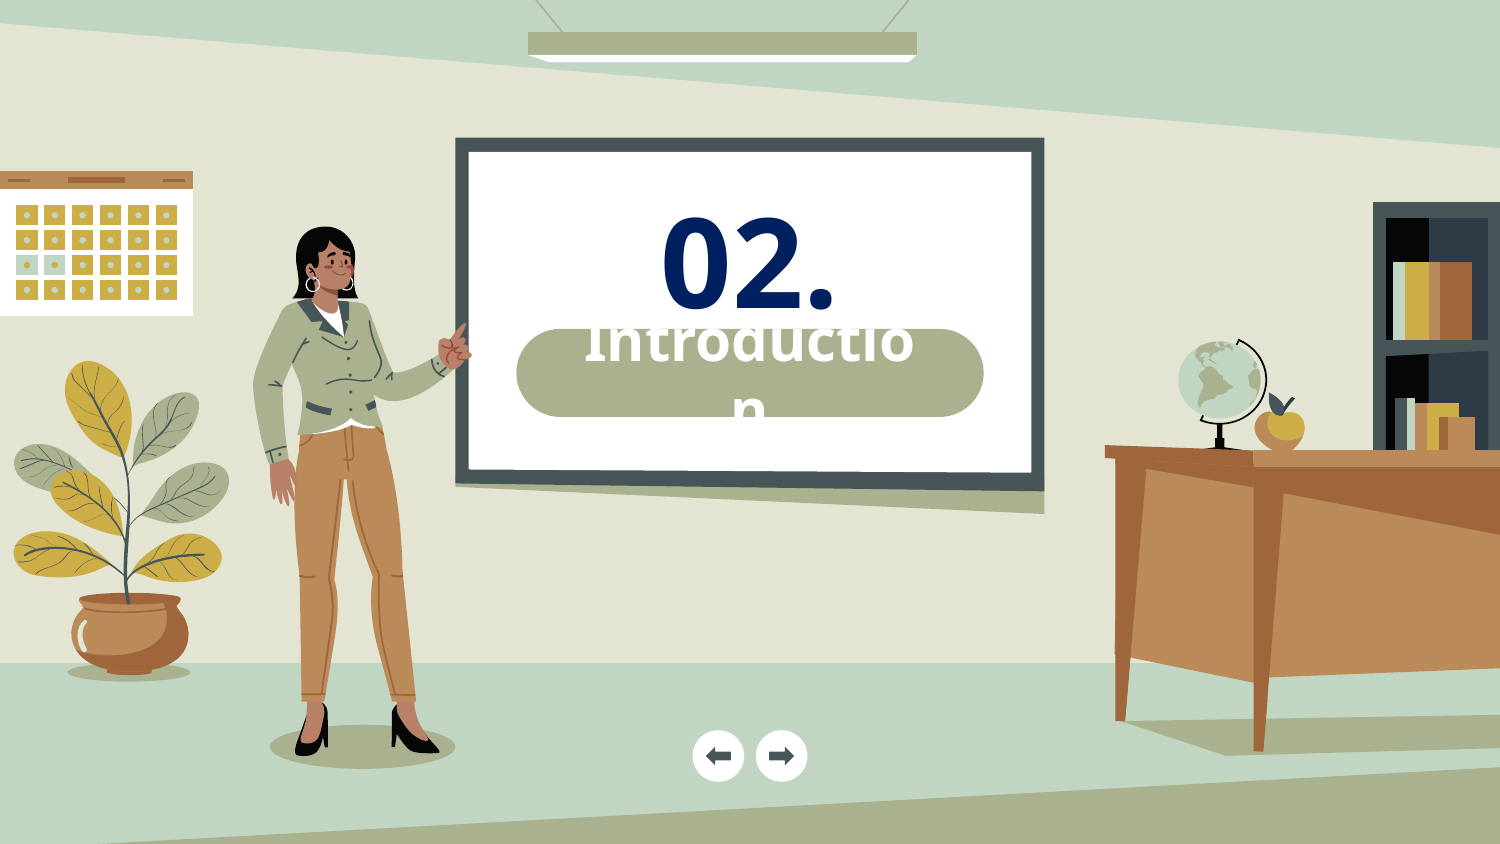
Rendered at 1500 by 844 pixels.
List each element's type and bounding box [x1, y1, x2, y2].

text_box [0, 170, 194, 317]
text_box [755, 730, 808, 782]
text_box [769, 746, 795, 766]
text_box [692, 730, 745, 782]
text_box [705, 746, 731, 766]
text_box [455, 137, 1045, 515]
text_box [252, 226, 474, 769]
text_box [1104, 338, 1500, 757]
